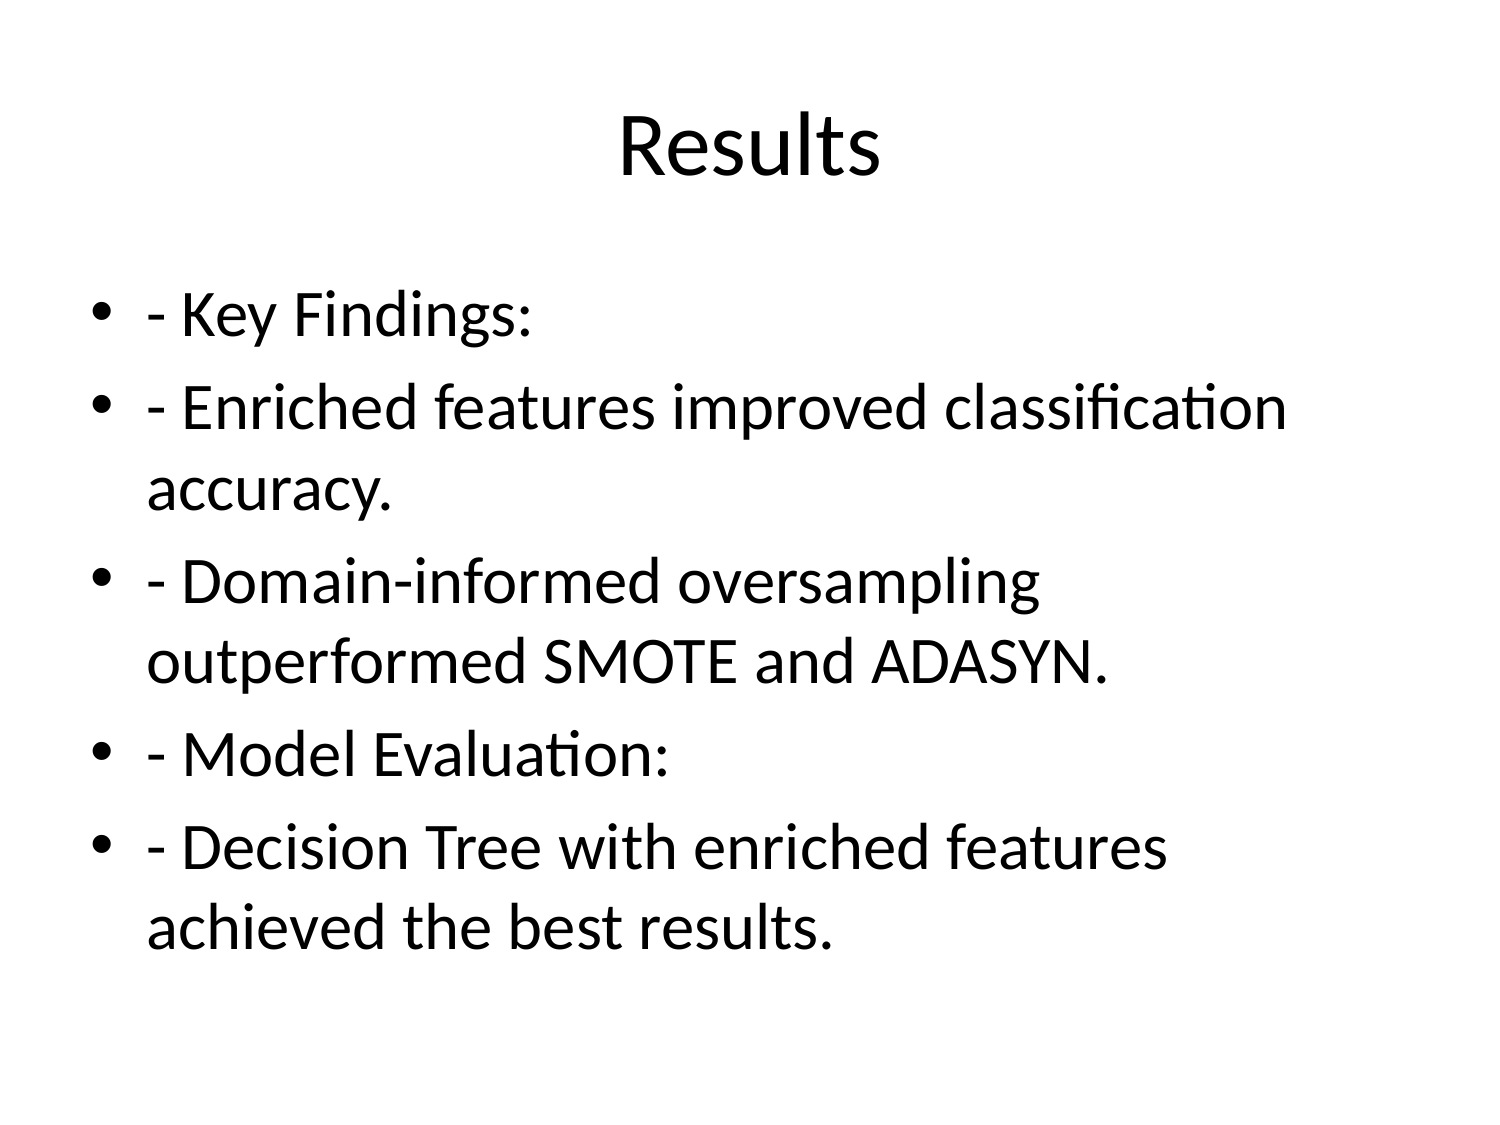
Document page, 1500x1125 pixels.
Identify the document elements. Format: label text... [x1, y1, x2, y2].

list - Key Findings: - Enriched features improved classification accuracy. - Domain-informed oversampling outperformed SMOTE and ADASYN. - Model Evaluation: - Decision Tree with enriched features achieved the best results. [75, 262, 1425, 1005]
title Results [75, 45, 1425, 233]
